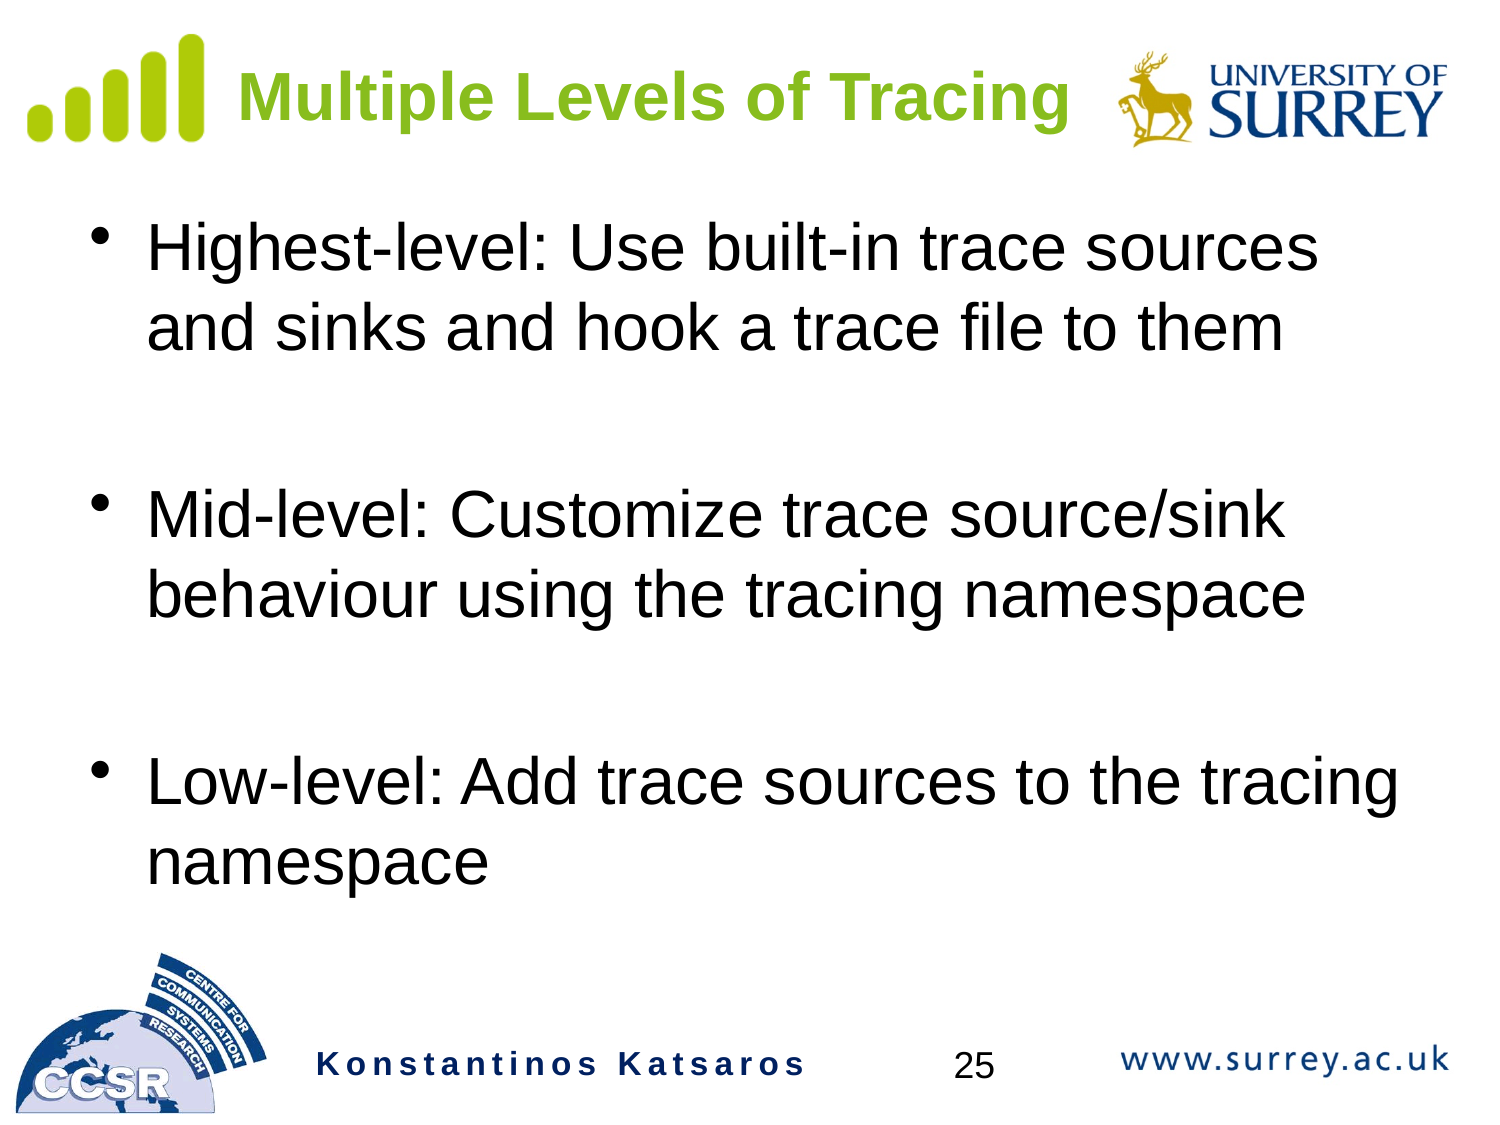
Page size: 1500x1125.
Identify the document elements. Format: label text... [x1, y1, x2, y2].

picture [14, 10, 219, 173]
picture [1034, 999, 1500, 1125]
list Highest-level: Use built-in trace sources and sinks and hook a trace file to them Mid-level: Customize trace source/sink behaviour using the tracing namespace Low-level: Add trace sources to the tracing namespace [75, 196, 1425, 939]
picture [1057, 0, 1500, 201]
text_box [0, 951, 1034, 1125]
title Multiple Levels of Tracing [224, 45, 1105, 161]
